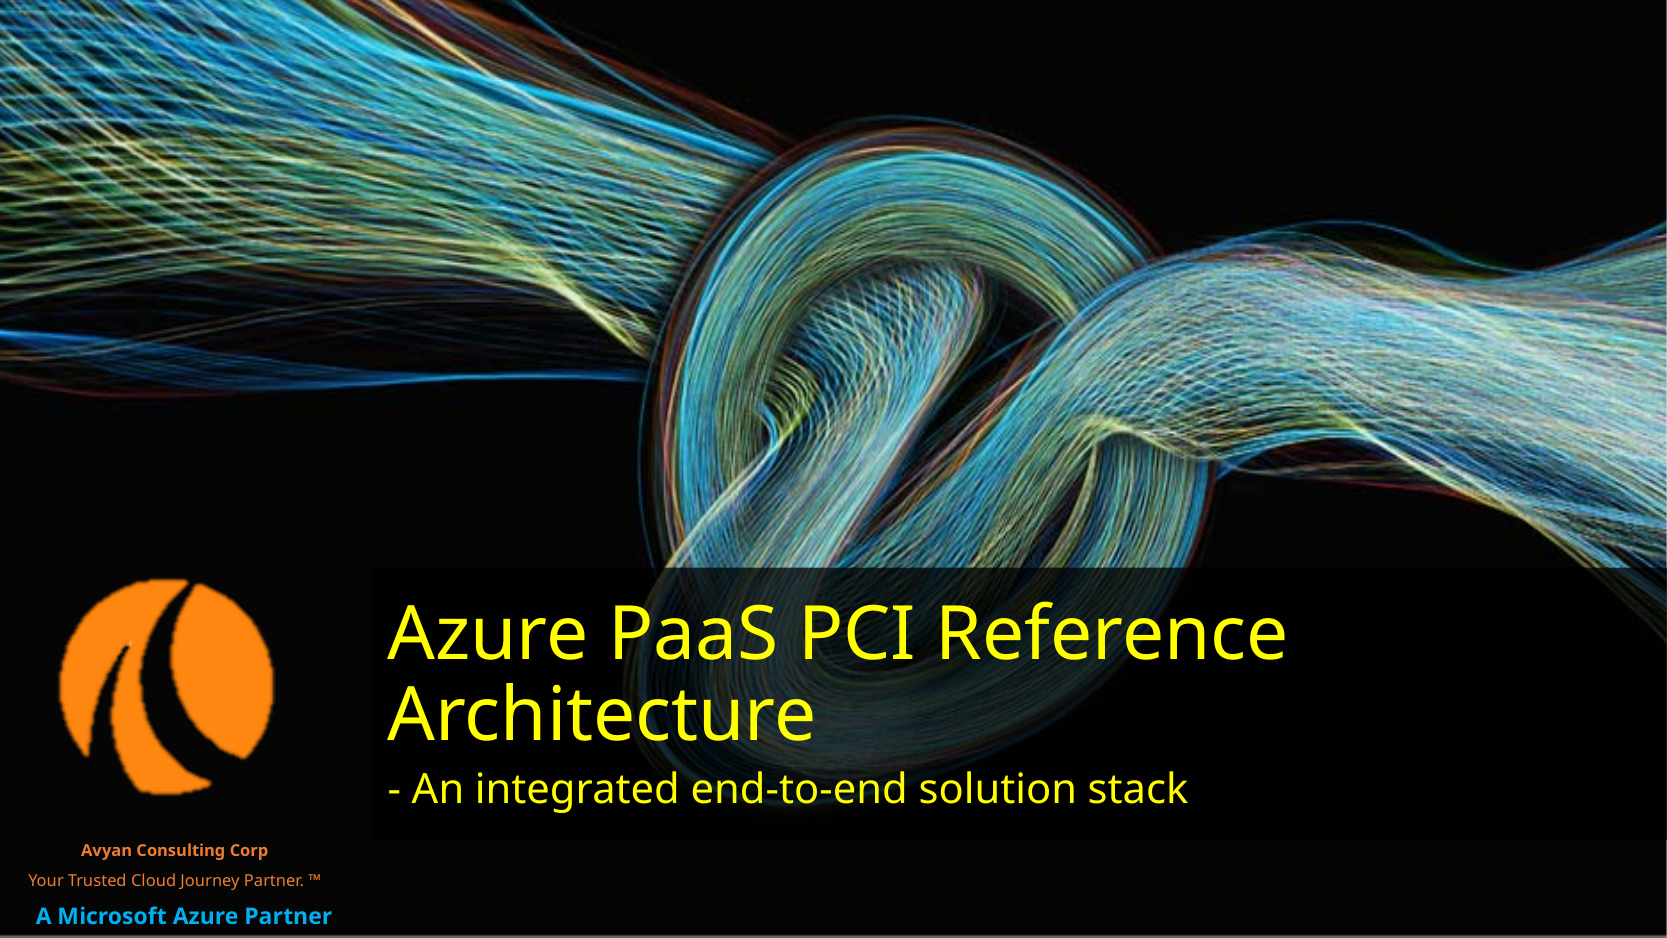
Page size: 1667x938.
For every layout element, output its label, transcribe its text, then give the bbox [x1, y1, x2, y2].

text_box A Microsoft Azure Partner [21, 894, 348, 937]
picture [0, 0, 1667, 938]
list Azure PaaS PCI Reference Architecture - An integrated end-to-end solution stack [372, 567, 1667, 840]
